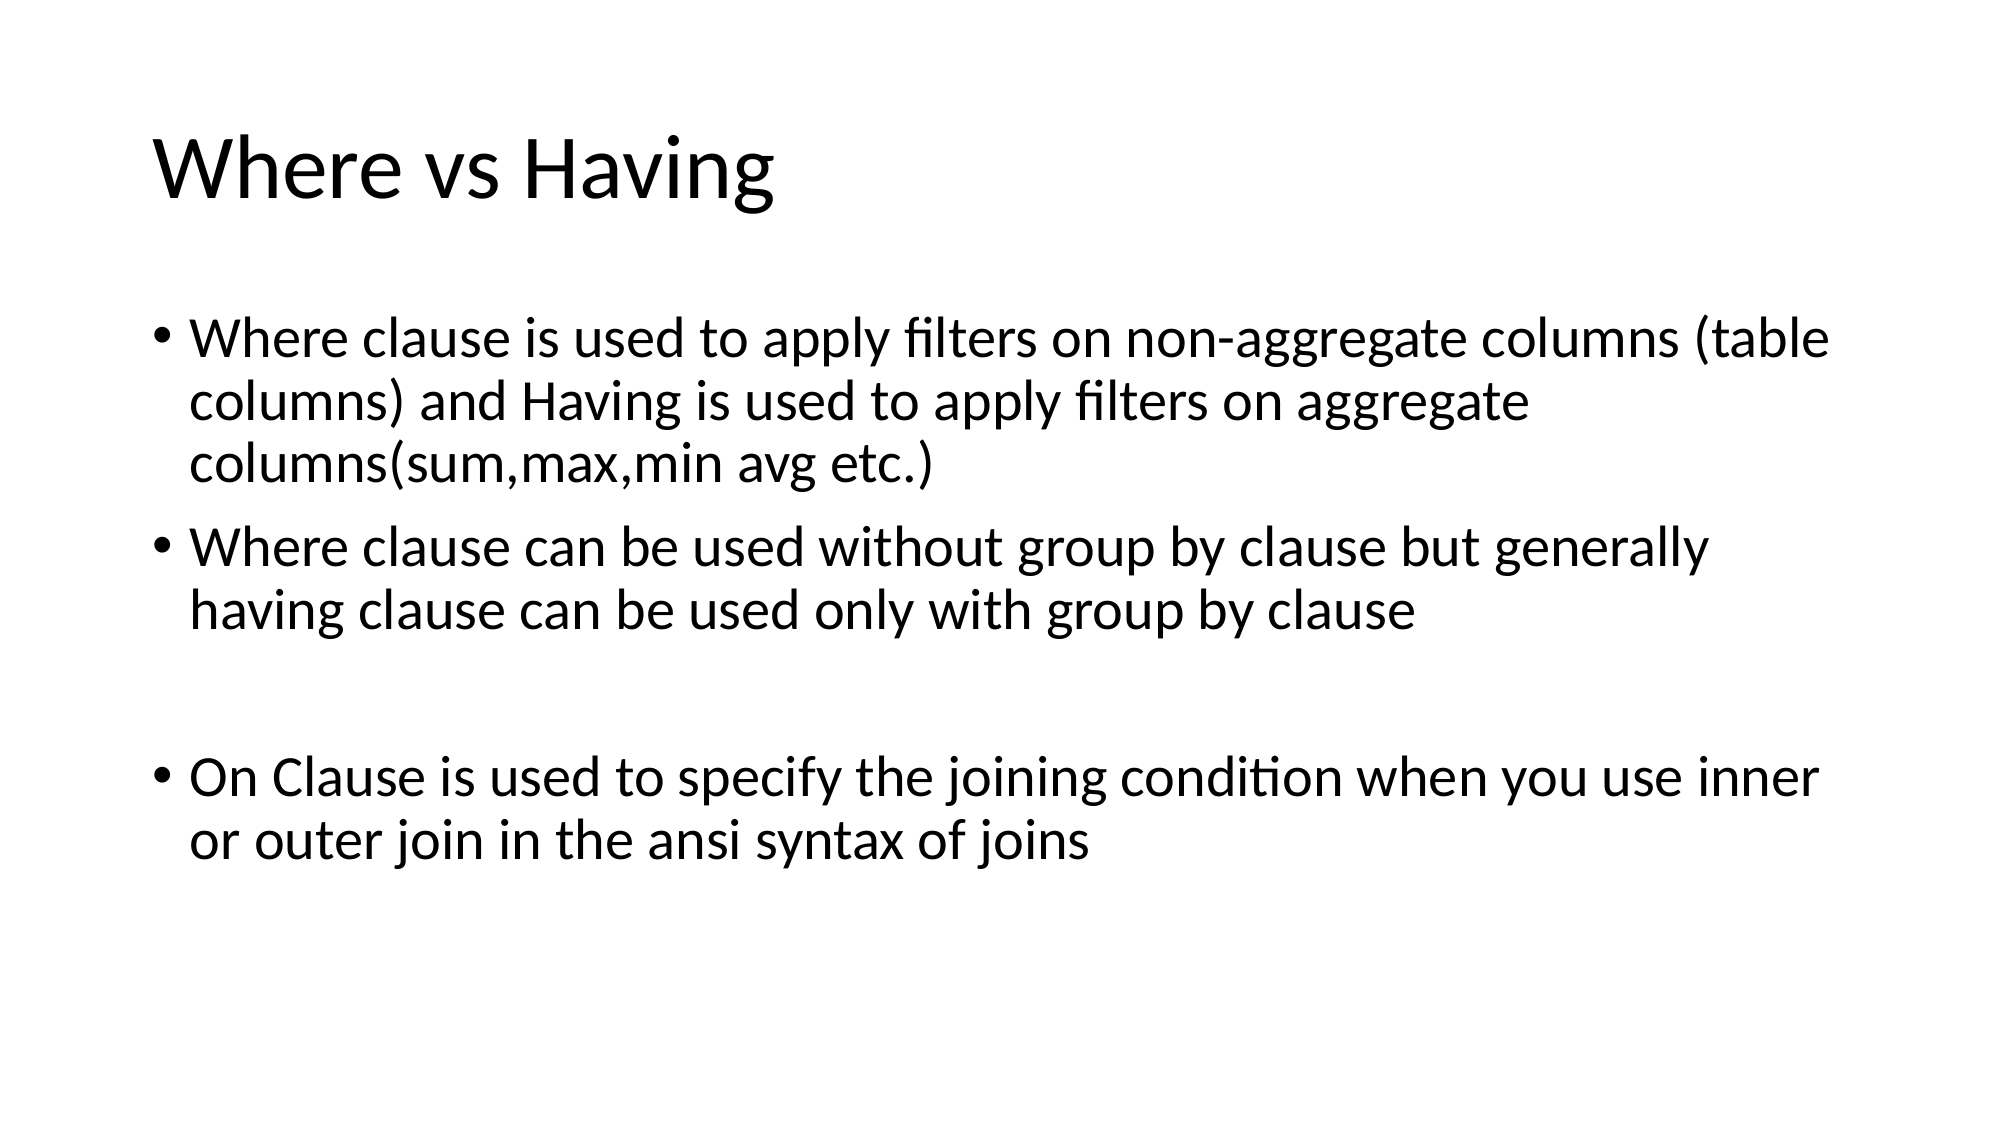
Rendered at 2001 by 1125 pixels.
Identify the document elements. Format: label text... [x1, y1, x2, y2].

list Where clause is used to apply filters on non-aggregate columns (table columns) and Having is used to apply filters on aggregate columns(sum,max,min avg etc.) Where clause can be used without group by clause but generally having clause can be used only with group by clause On Clause is used to specify the joining condition when you use inner or outer join in the ansi syntax of joins [137, 299, 1863, 1014]
title Where vs Having [137, 59, 1863, 278]
